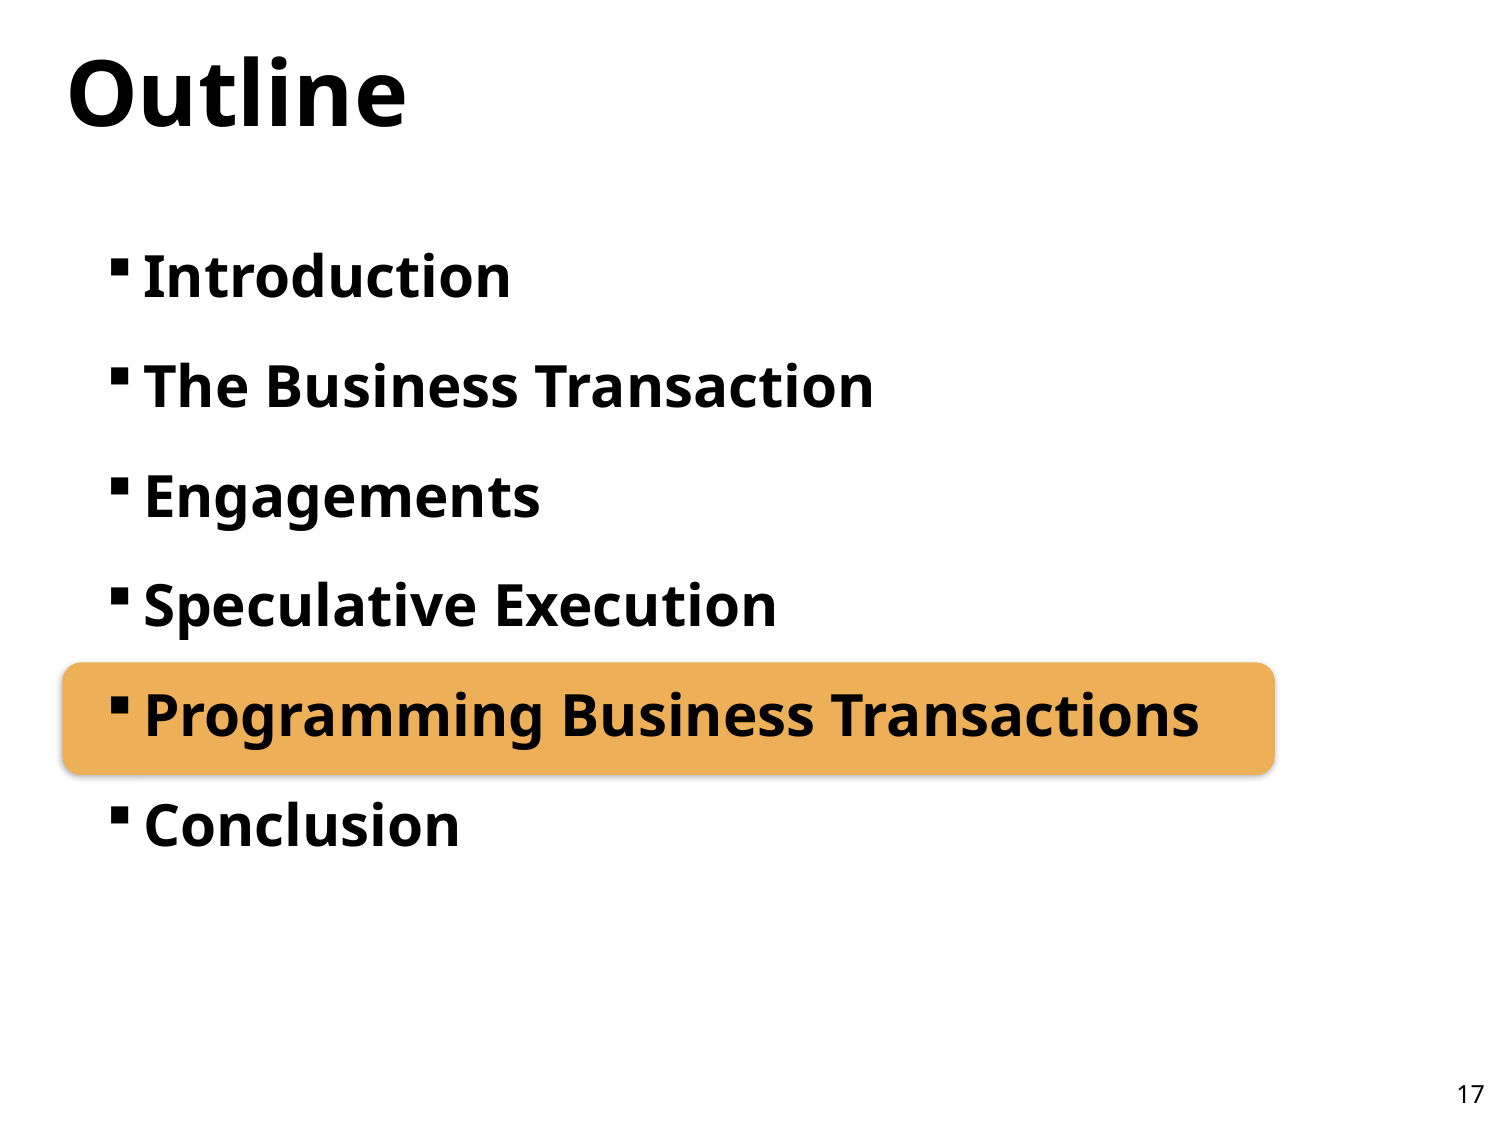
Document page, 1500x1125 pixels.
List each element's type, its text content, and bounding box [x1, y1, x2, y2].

title Outline [49, 24, 1401, 156]
list Introduction The Business Transaction Engagements Speculative Execution Programming Business Transactions Conclusion [83, 199, 1426, 938]
text_box [61, 661, 83, 776]
slide_number 17 [1412, 1065, 1500, 1125]
